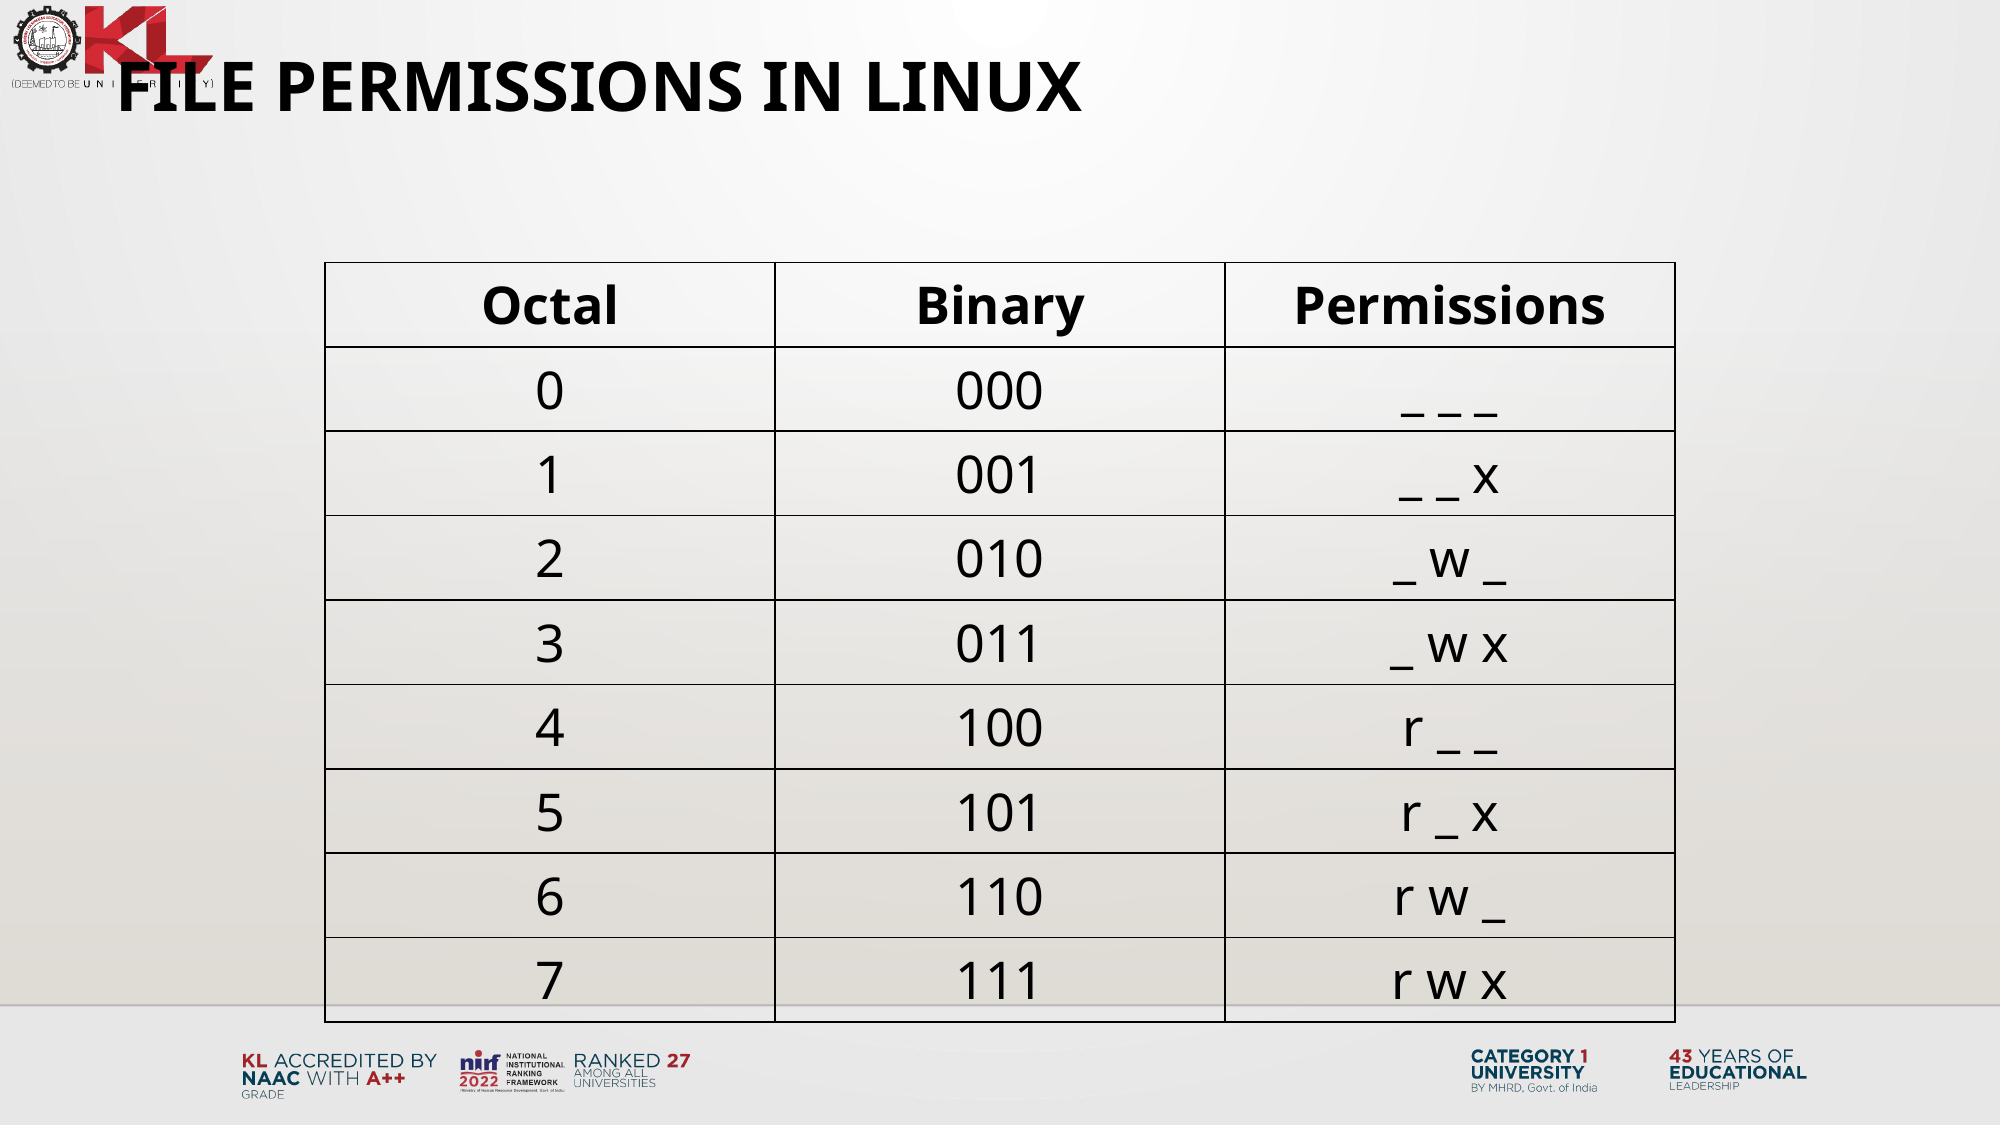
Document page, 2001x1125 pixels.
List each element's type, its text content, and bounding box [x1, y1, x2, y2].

table_header Permissions [1226, 263, 1674, 346]
table_cell 2 [326, 516, 774, 599]
table_cell 111 [776, 938, 1224, 1021]
table_cell 5 [326, 770, 774, 852]
table_cell r w _ [1226, 854, 1674, 937]
table_cell 100 [776, 685, 1224, 768]
table_cell r w x [1226, 938, 1674, 1021]
table_cell 011 [776, 601, 1224, 684]
table_cell 3 [326, 601, 774, 684]
table_cell 6 [326, 854, 774, 937]
table_cell r _ x [1226, 770, 1674, 852]
picture [12, 5, 213, 88]
table_header Octal [326, 263, 774, 346]
table_cell r _ _ [1226, 685, 1674, 768]
table_cell _ w x [1226, 601, 1674, 684]
table_cell 001 [776, 432, 1224, 515]
title File Permissions in Linux [100, 45, 1901, 233]
picture [1447, 1045, 1814, 1101]
table_cell 101 [776, 770, 1224, 852]
picture [238, 1045, 716, 1103]
table_cell 0 [326, 348, 774, 430]
table_cell 010 [776, 516, 1224, 599]
table_cell _ _ x [1226, 432, 1674, 515]
table_cell 4 [326, 685, 774, 768]
table_cell _ _ _ [1226, 348, 1674, 430]
table_cell _ w _ [1226, 516, 1674, 599]
table_cell 1 [326, 432, 774, 515]
table_header Binary [776, 263, 1224, 346]
table_cell 000 [776, 348, 1224, 430]
table_cell 110 [776, 854, 1224, 937]
table_cell 7 [326, 938, 774, 1021]
